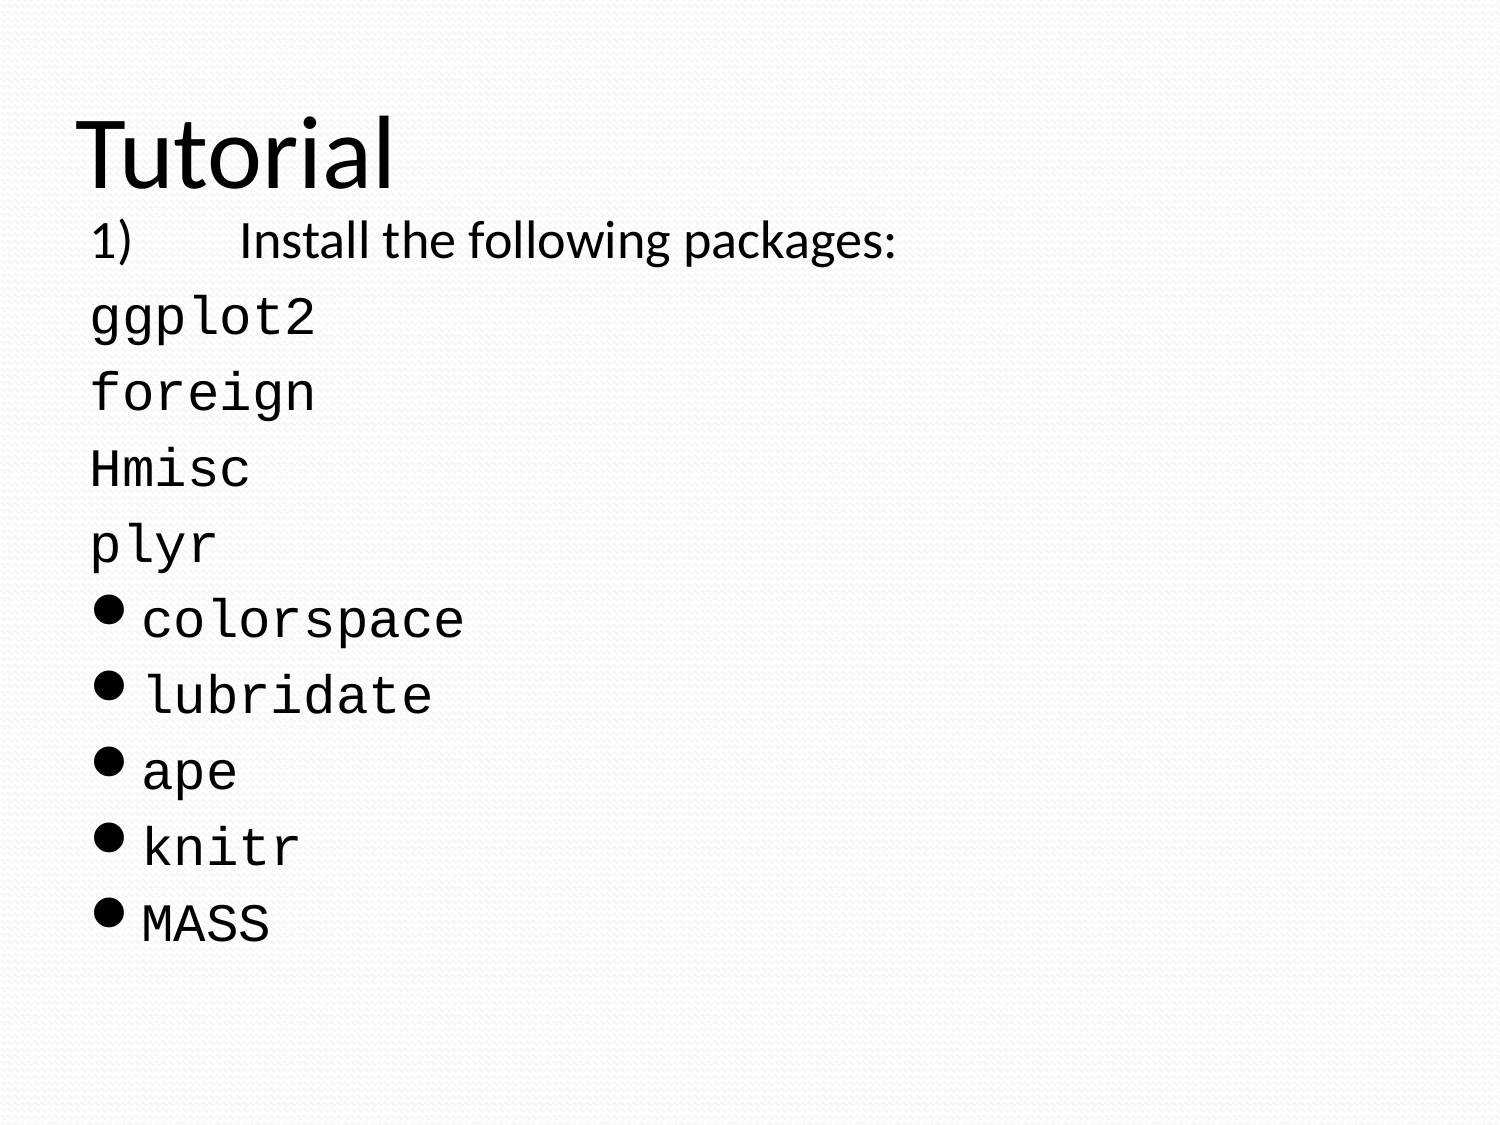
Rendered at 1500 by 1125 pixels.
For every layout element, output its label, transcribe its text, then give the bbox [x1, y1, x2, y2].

list 1) Install the following packages: ggplot2 foreign Hmisc plyr colorspace lubridate ape knitr MASS [75, 196, 1425, 1072]
title Tutorial [75, 21, 1425, 196]
